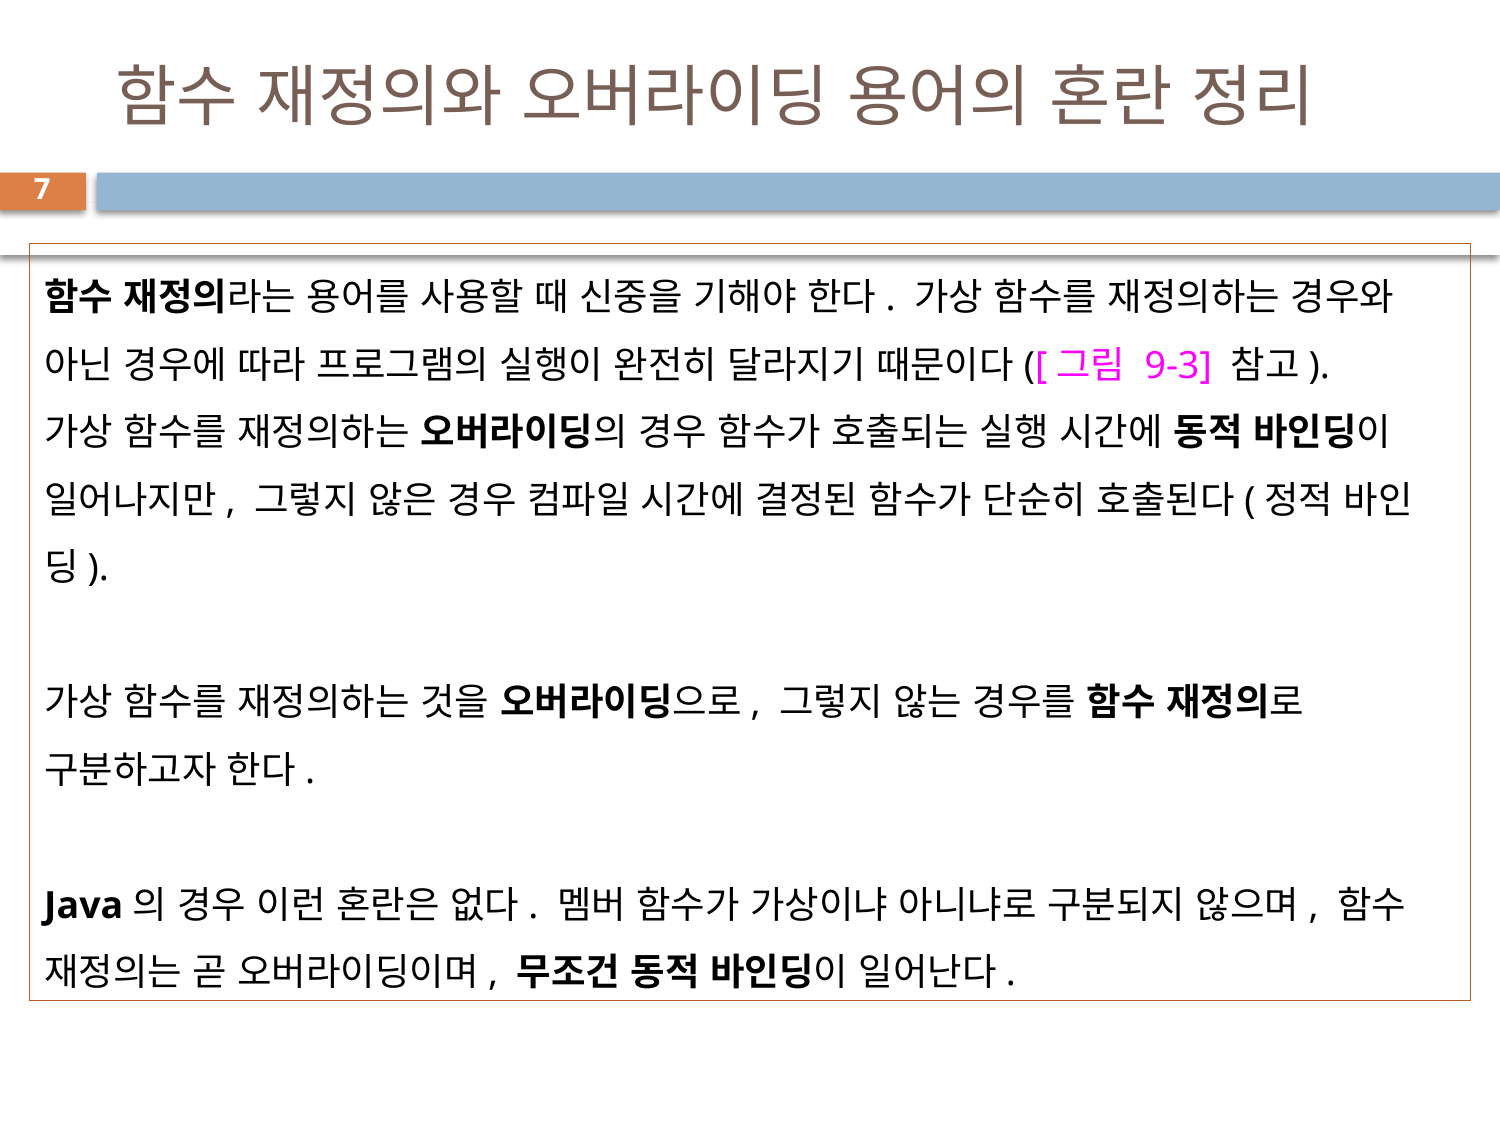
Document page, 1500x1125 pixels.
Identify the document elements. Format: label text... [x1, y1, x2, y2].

title 함수 재정의와 오버라이딩 용어의 혼란 정리 [100, 37, 1438, 149]
text_box 함수 재정의라는 용어를 사용할 때 신중을 기해야 한다. 가상 함수를 재정의하는 경우와 아닌 경우에 따라 프로그램의 실행이 완전히 달라지기 때문이다([그림 9-3] 참고). 가상 함수를 재정의하는 오버라이딩의 경우 함수가 호출되는 실행 시간에 동적 바인딩이 일어나지만, 그렇지 않은 경우 컴파일 시간에 결정된 함수가 단순히 호출된다(정적 바인딩). 가상 함수를 재정의하는 것을 오버라이딩으로, 그렇지 않는 경우를 함수 재정의로 구분하고자 한다. Java의 경우 이런 혼란은 없다. 멤버 함수가 가상이냐 아니냐로 구분되지 않으며, 함수 재정의는 곧 오버라이딩이며, 무조건 동적 바인딩이 일어난다. [29, 243, 1471, 1001]
slide_number 7 [0, 170, 87, 211]
